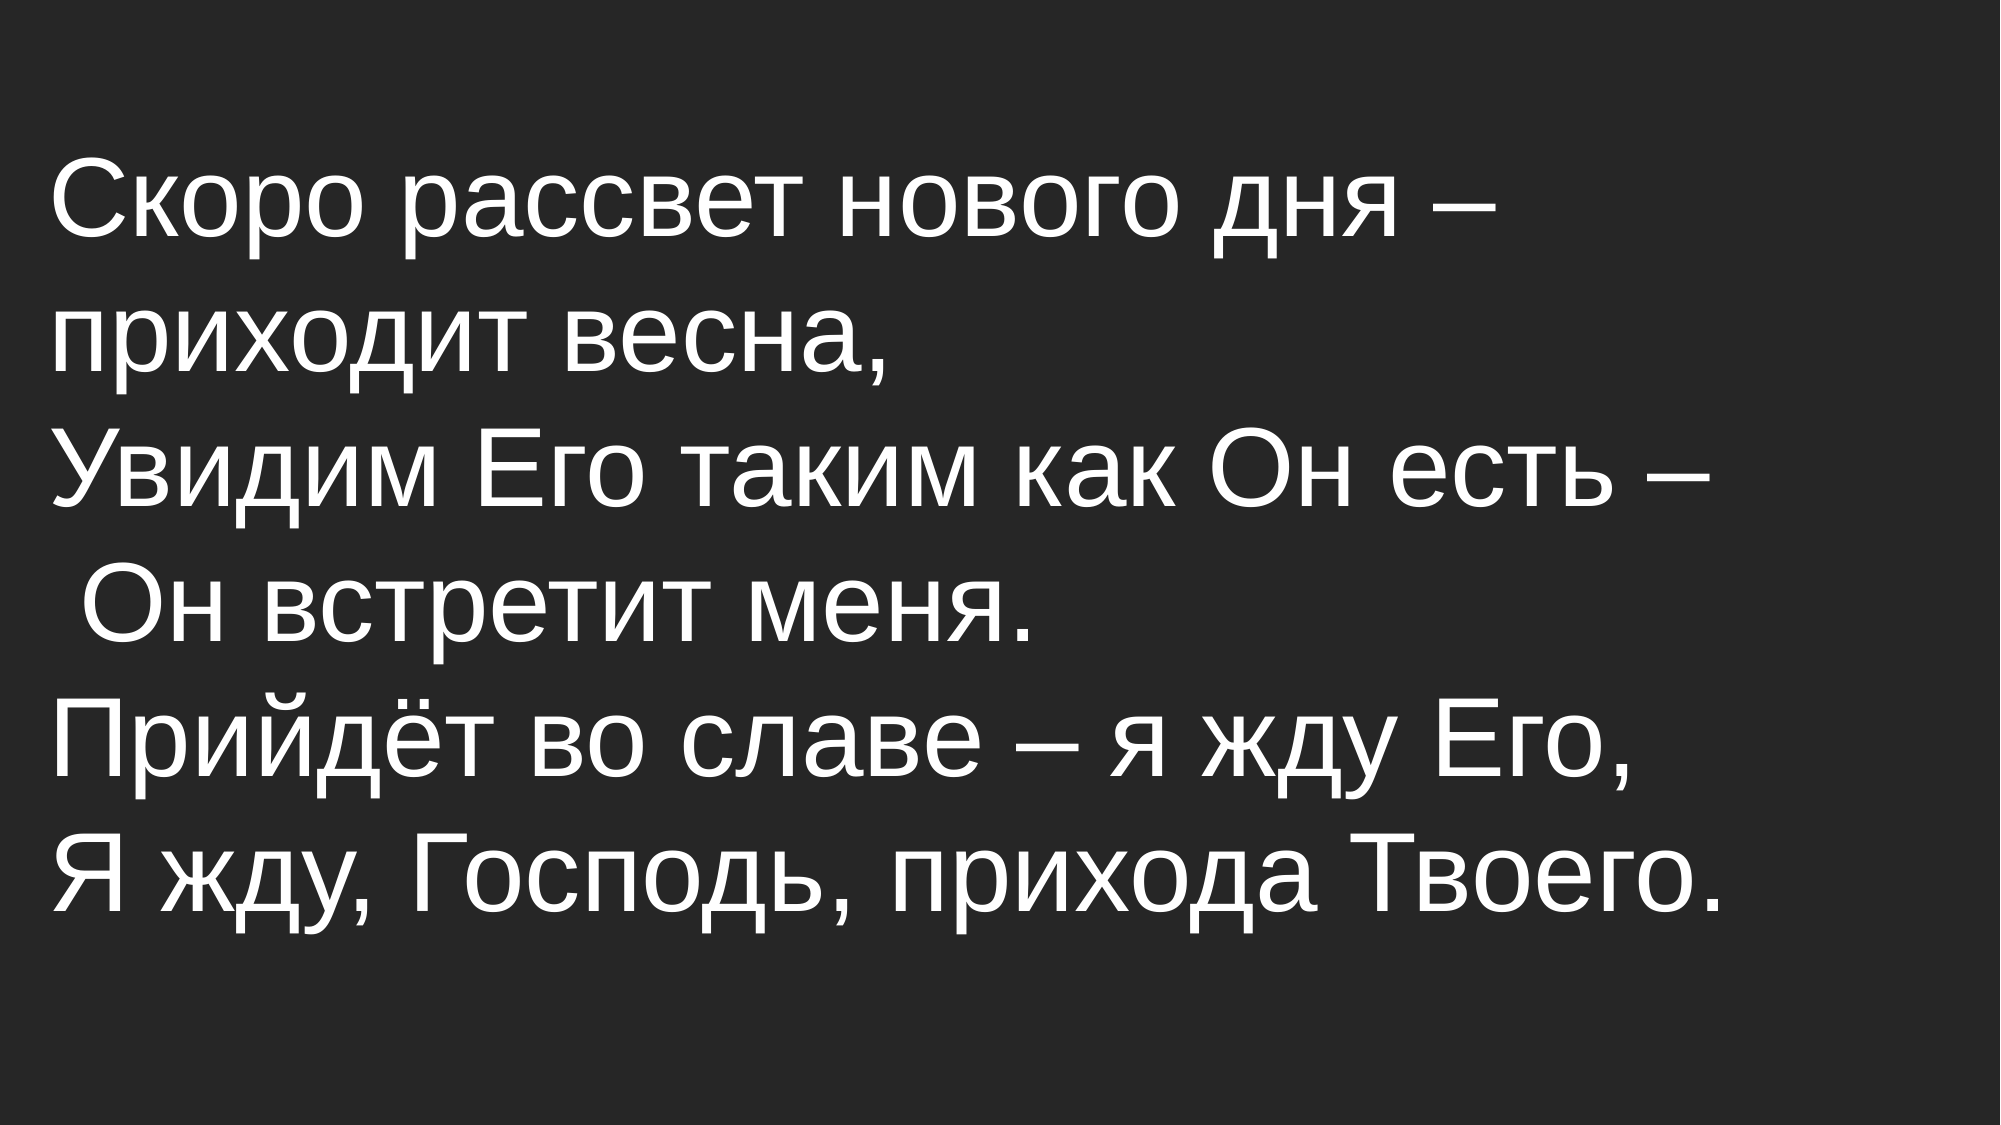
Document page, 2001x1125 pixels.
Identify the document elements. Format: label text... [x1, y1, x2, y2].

title Скоро рассвет нового дня – приходит весна, Увидим Его таким как Он есть – Он встретит меня. Прийдёт во славе – я жду Его, Я жду, Господь, прихода Твоего. [33, 116, 2000, 1125]
